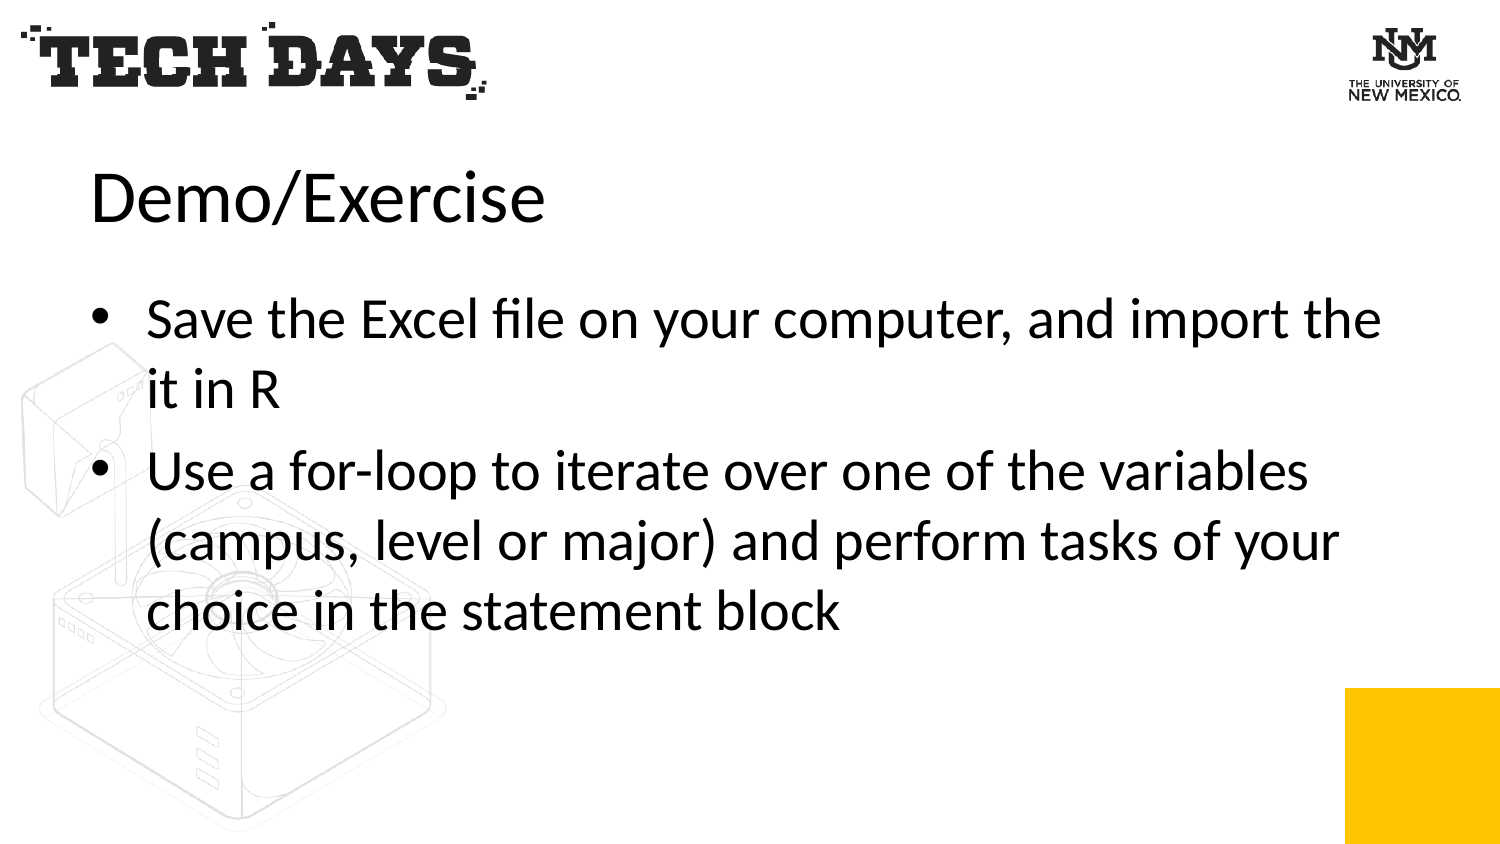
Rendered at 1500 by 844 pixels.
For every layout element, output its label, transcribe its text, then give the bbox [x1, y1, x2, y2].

title Demo/Exercise [75, 122, 1425, 263]
list Save the Excel file on your computer, and import the it in R Use a for-loop to iterate over one of the variables (campus, level or major) and perform tasks of your choice in the statement block [75, 273, 1425, 844]
picture [0, 0, 1500, 844]
